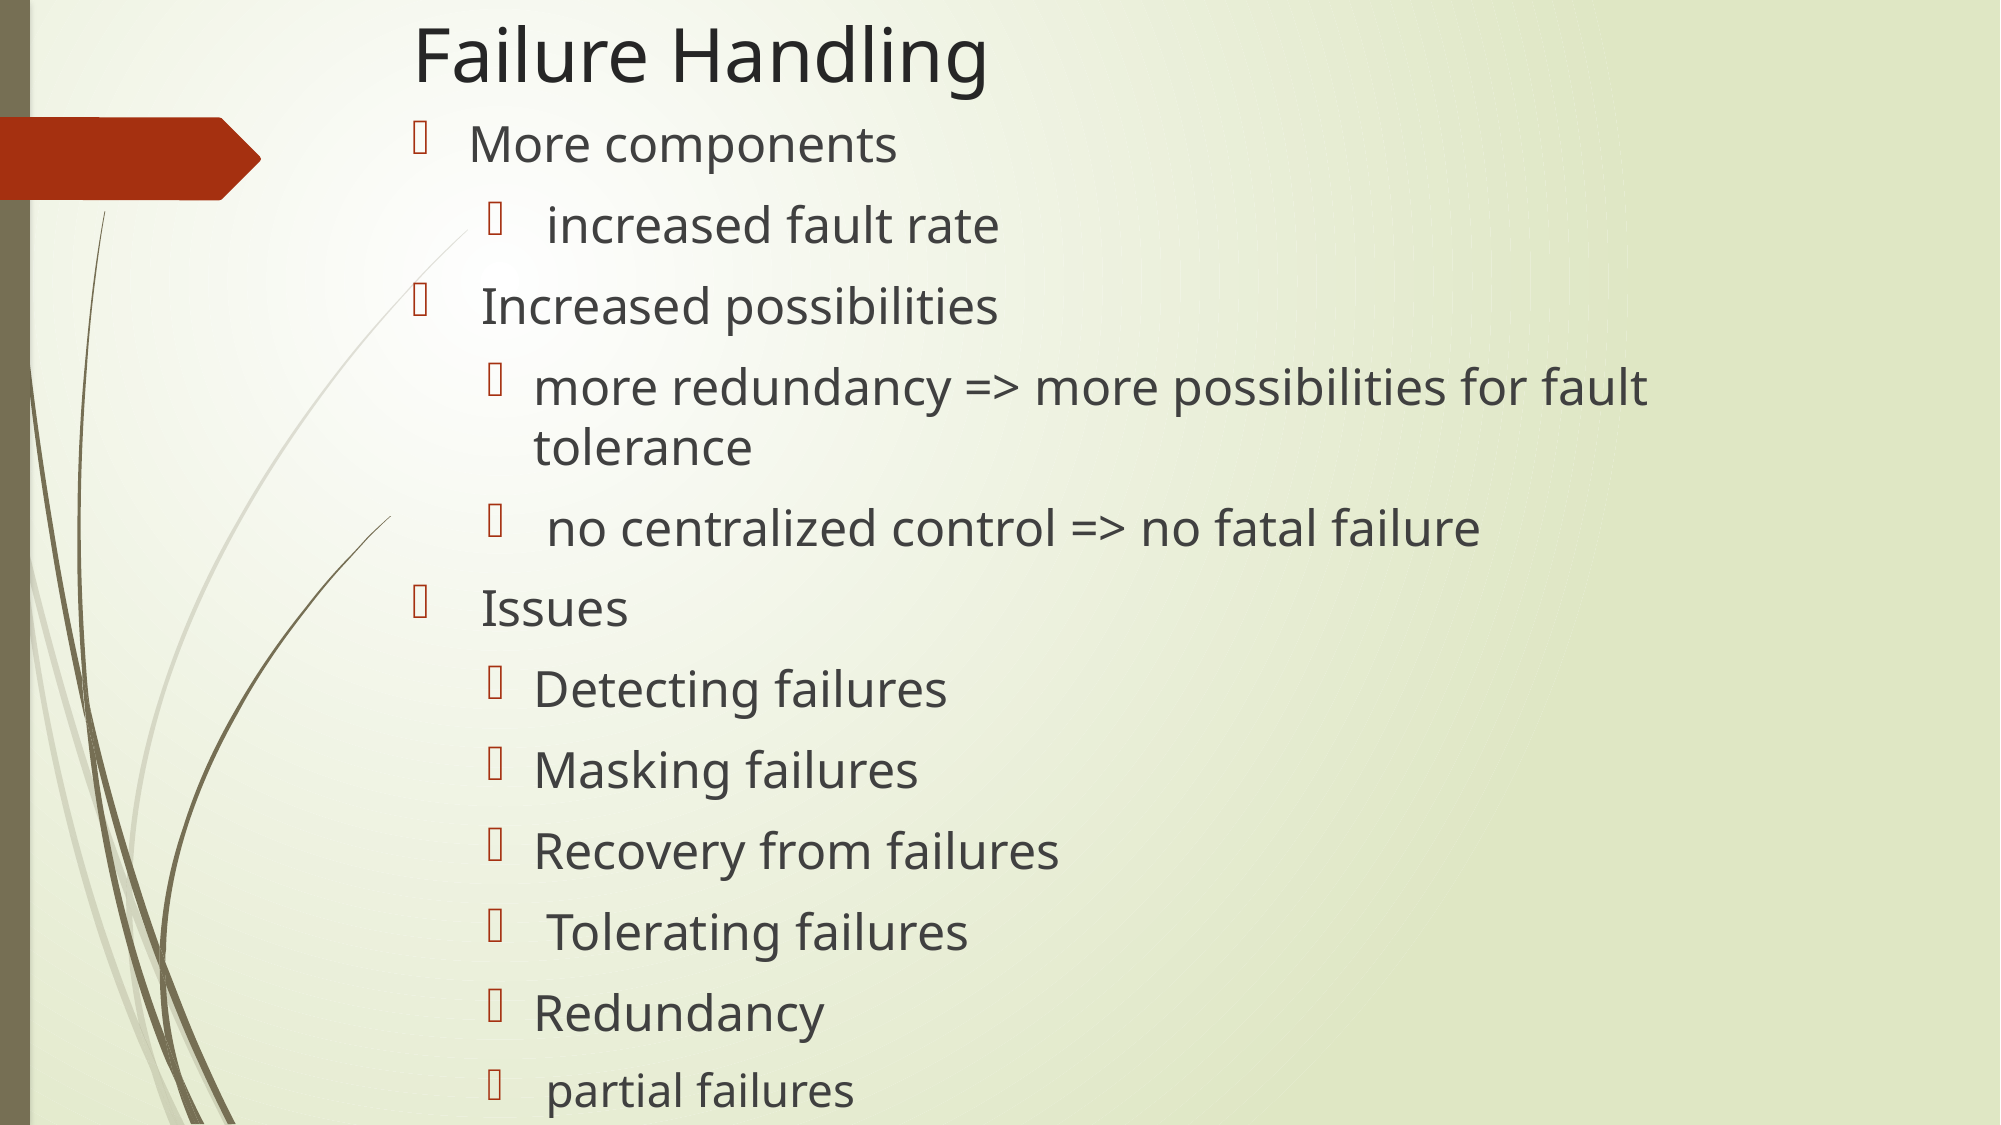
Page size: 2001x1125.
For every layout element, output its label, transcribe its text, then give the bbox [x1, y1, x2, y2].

list More components increased fault rate Increased possibilities more redundancy => more possibilities for fault tolerance no centralized control => no fatal failure Issues Detecting failures Masking failures Recovery from failures Tolerating failures Redundancy partial failures [396, 105, 1860, 725]
title Failure Handling [397, 0, 1860, 105]
